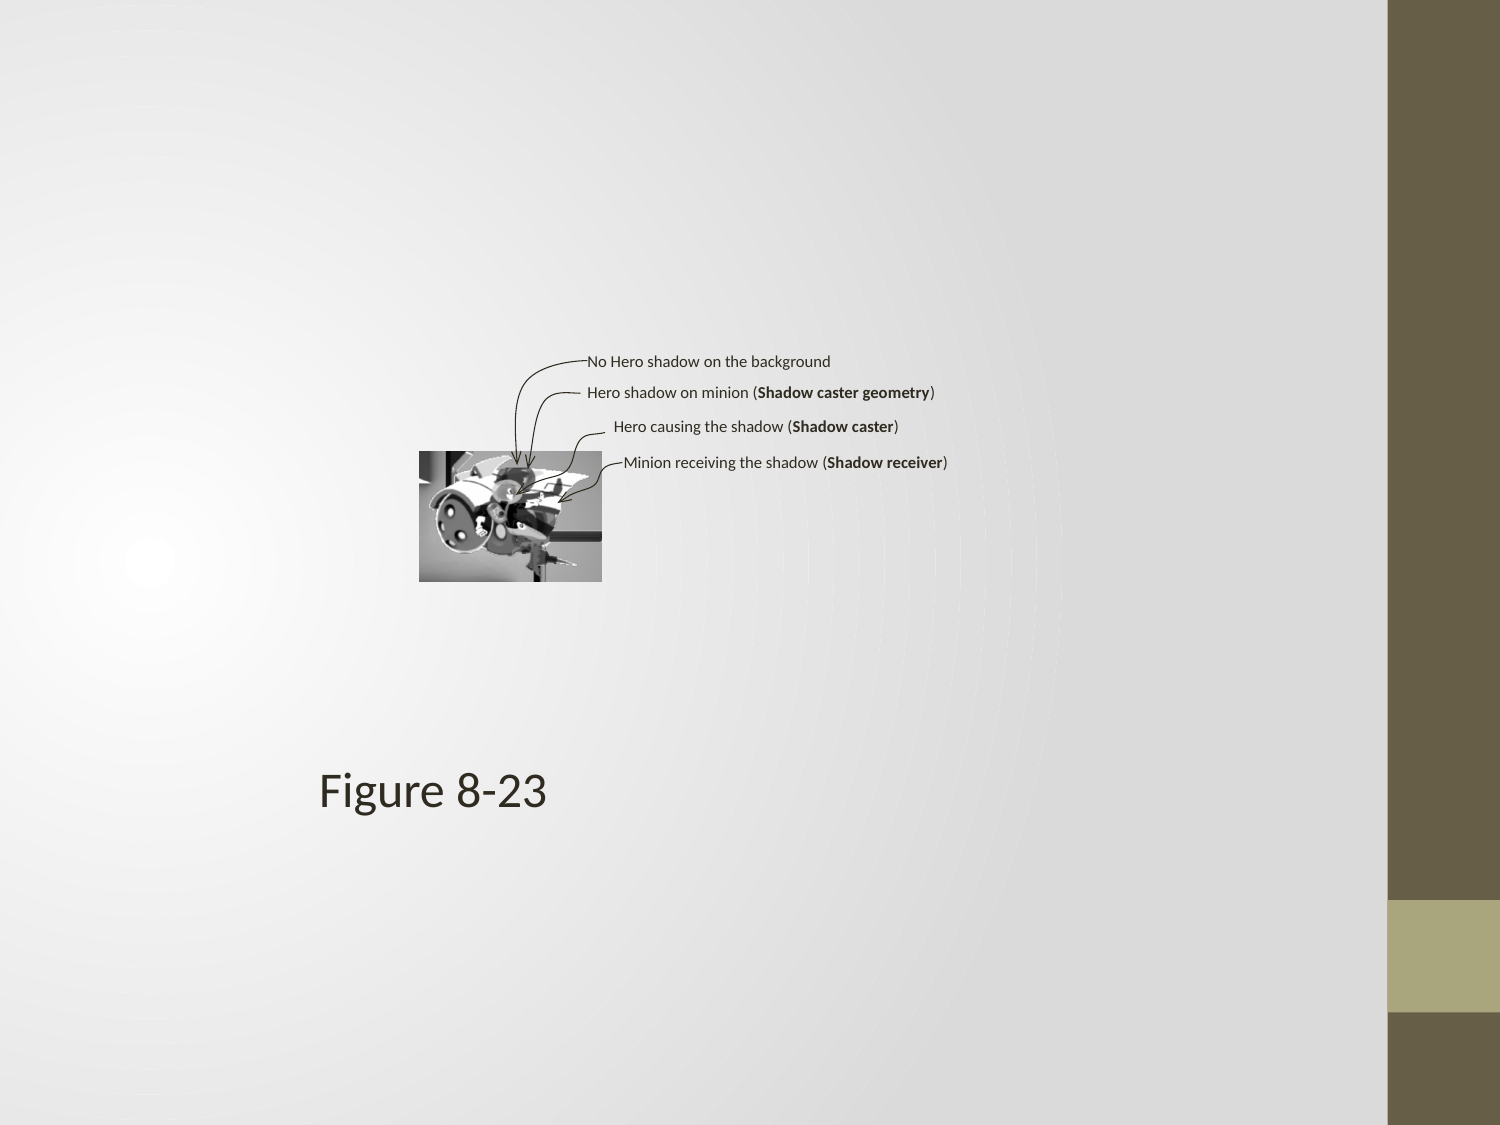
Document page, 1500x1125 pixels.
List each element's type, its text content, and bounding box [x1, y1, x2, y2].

text_box Hero causing the shadow (Shadow caster) [613, 408, 939, 443]
text_box Figure 8-23 [319, 749, 908, 825]
text_box [529, 390, 581, 444]
text_box No Hero shadow on the background [587, 342, 838, 378]
text_box [513, 358, 587, 444]
text_box [575, 430, 606, 444]
text_box Hero shadow on minion (Shadow caster geometry) [587, 374, 1013, 410]
picture [418, 450, 602, 583]
text_box Minion receiving the shadow (Shadow receiver) [623, 444, 949, 479]
text_box [613, 460, 623, 469]
